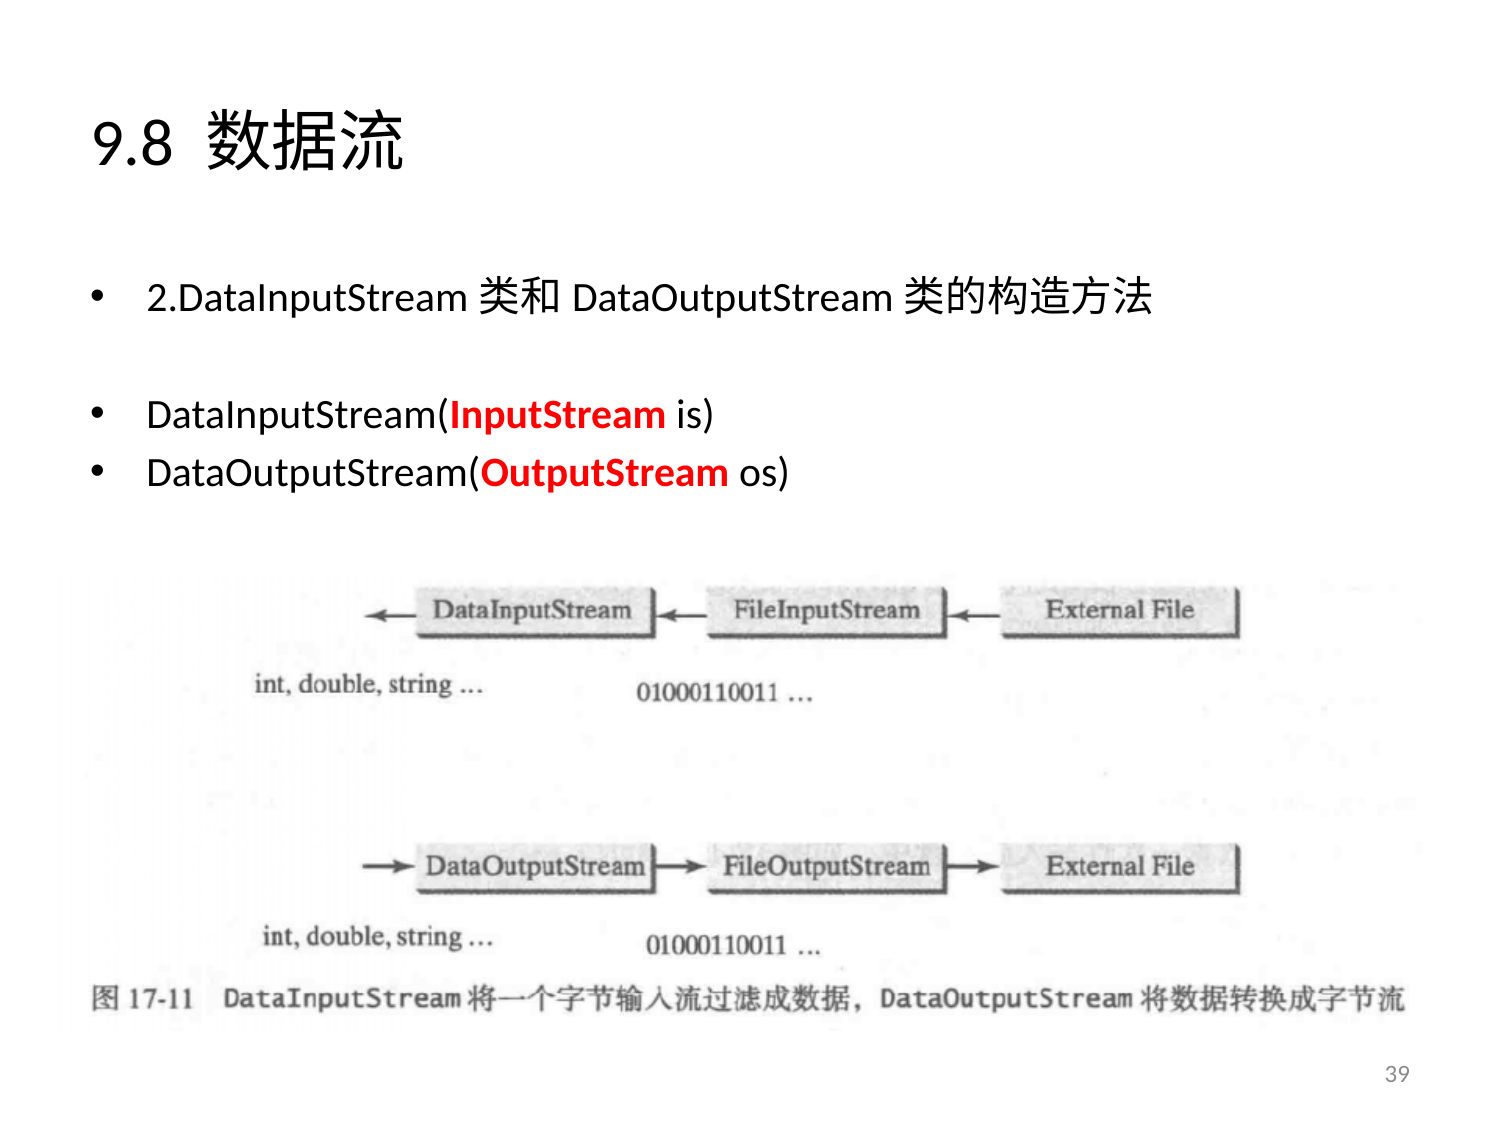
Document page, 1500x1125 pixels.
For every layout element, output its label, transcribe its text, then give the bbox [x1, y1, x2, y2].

slide_number 39 [1074, 1042, 1425, 1103]
list 2.DataInputStream类和DataOutputStream类的构造方法 DataInputStream(InputStream is) DataOutputStream(OutputStream os) [75, 262, 1425, 572]
title 9.8 数据流 [75, 45, 1425, 233]
picture [58, 573, 1431, 1031]
